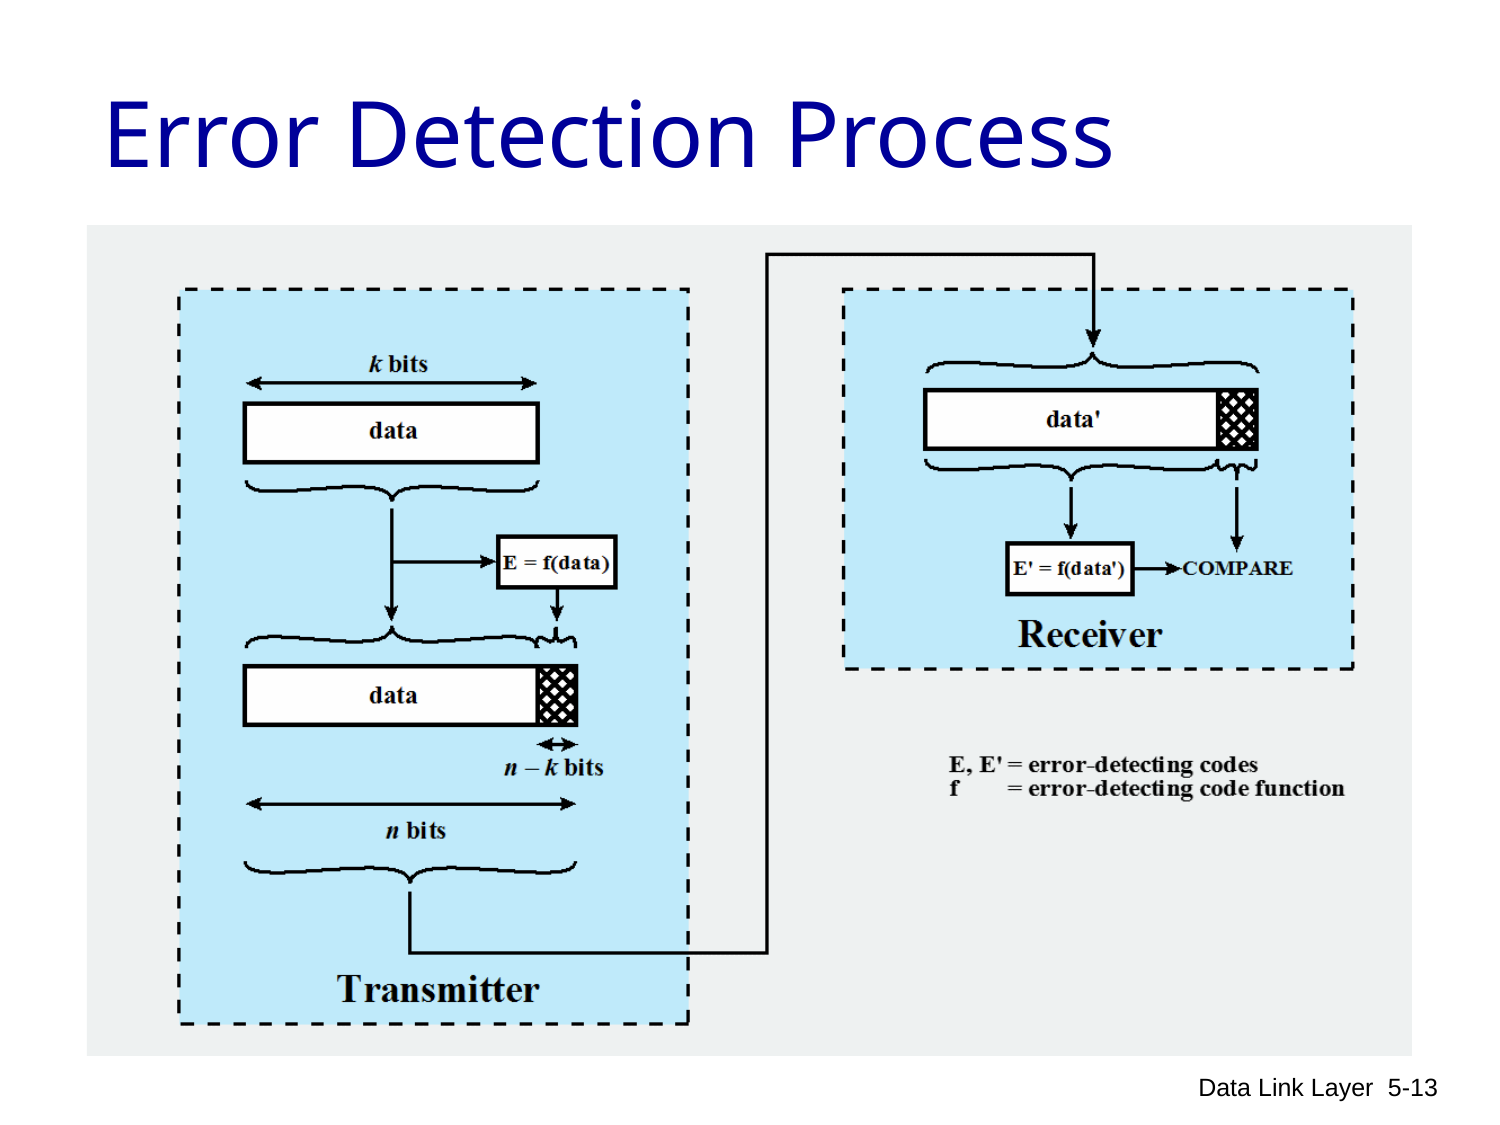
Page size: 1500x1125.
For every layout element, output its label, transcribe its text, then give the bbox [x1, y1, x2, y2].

picture [86, 224, 1413, 1056]
slide_number 5-13 [1342, 1064, 1454, 1125]
footer Data Link Layer [914, 1065, 1342, 1125]
title Error Detection Process [87, 37, 1363, 223]
